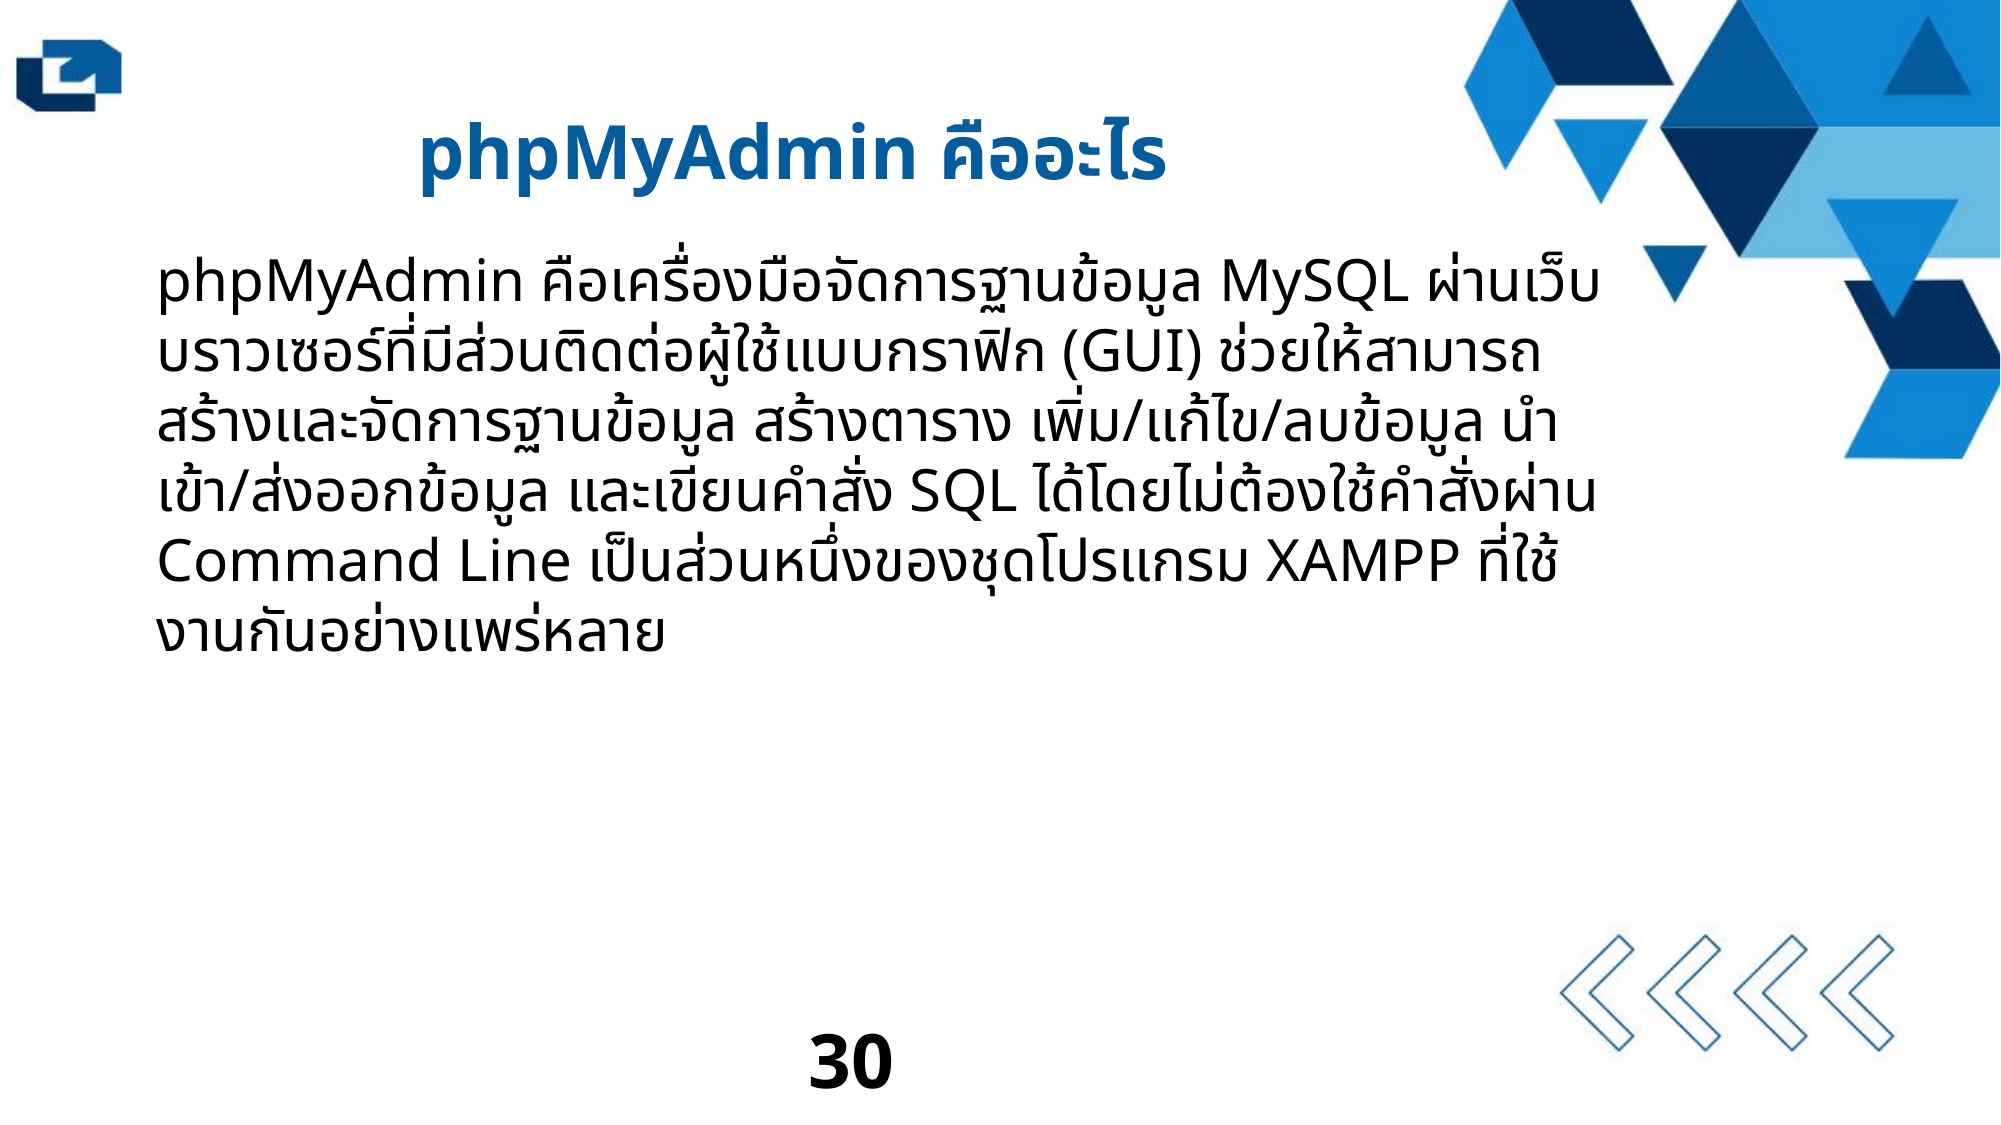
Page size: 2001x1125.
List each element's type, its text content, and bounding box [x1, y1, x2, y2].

slide_number 30 [626, 1035, 1077, 1096]
picture [0, 0, 2001, 1125]
text_box phpMyAdmin คือเครื่องมือจัดการฐานข้อมูล MySQL ผ่านเว็บบราวเซอร์ที่มีส่วนติดต่อผู้ใช้แบบกราฟิก (GUI) ช่วยให้สามารถสร้างและจัดการฐานข้อมูล สร้างตาราง เพิ่ม/แก้ไข/ลบข้อมูล นำเข้า/ส่งออกข้อมูล และเขียนคำสั่ง SQL ได้โดยไม่ต้องใช้คำสั่งผ่าน Command Line เป็นส่วนหนึ่งของชุดโปรแกรม XAMPP ที่ใช้งานกันอย่างแพร่หลาย [142, 235, 1640, 671]
text_box phpMyAdmin คืออะไร [98, 62, 1487, 195]
